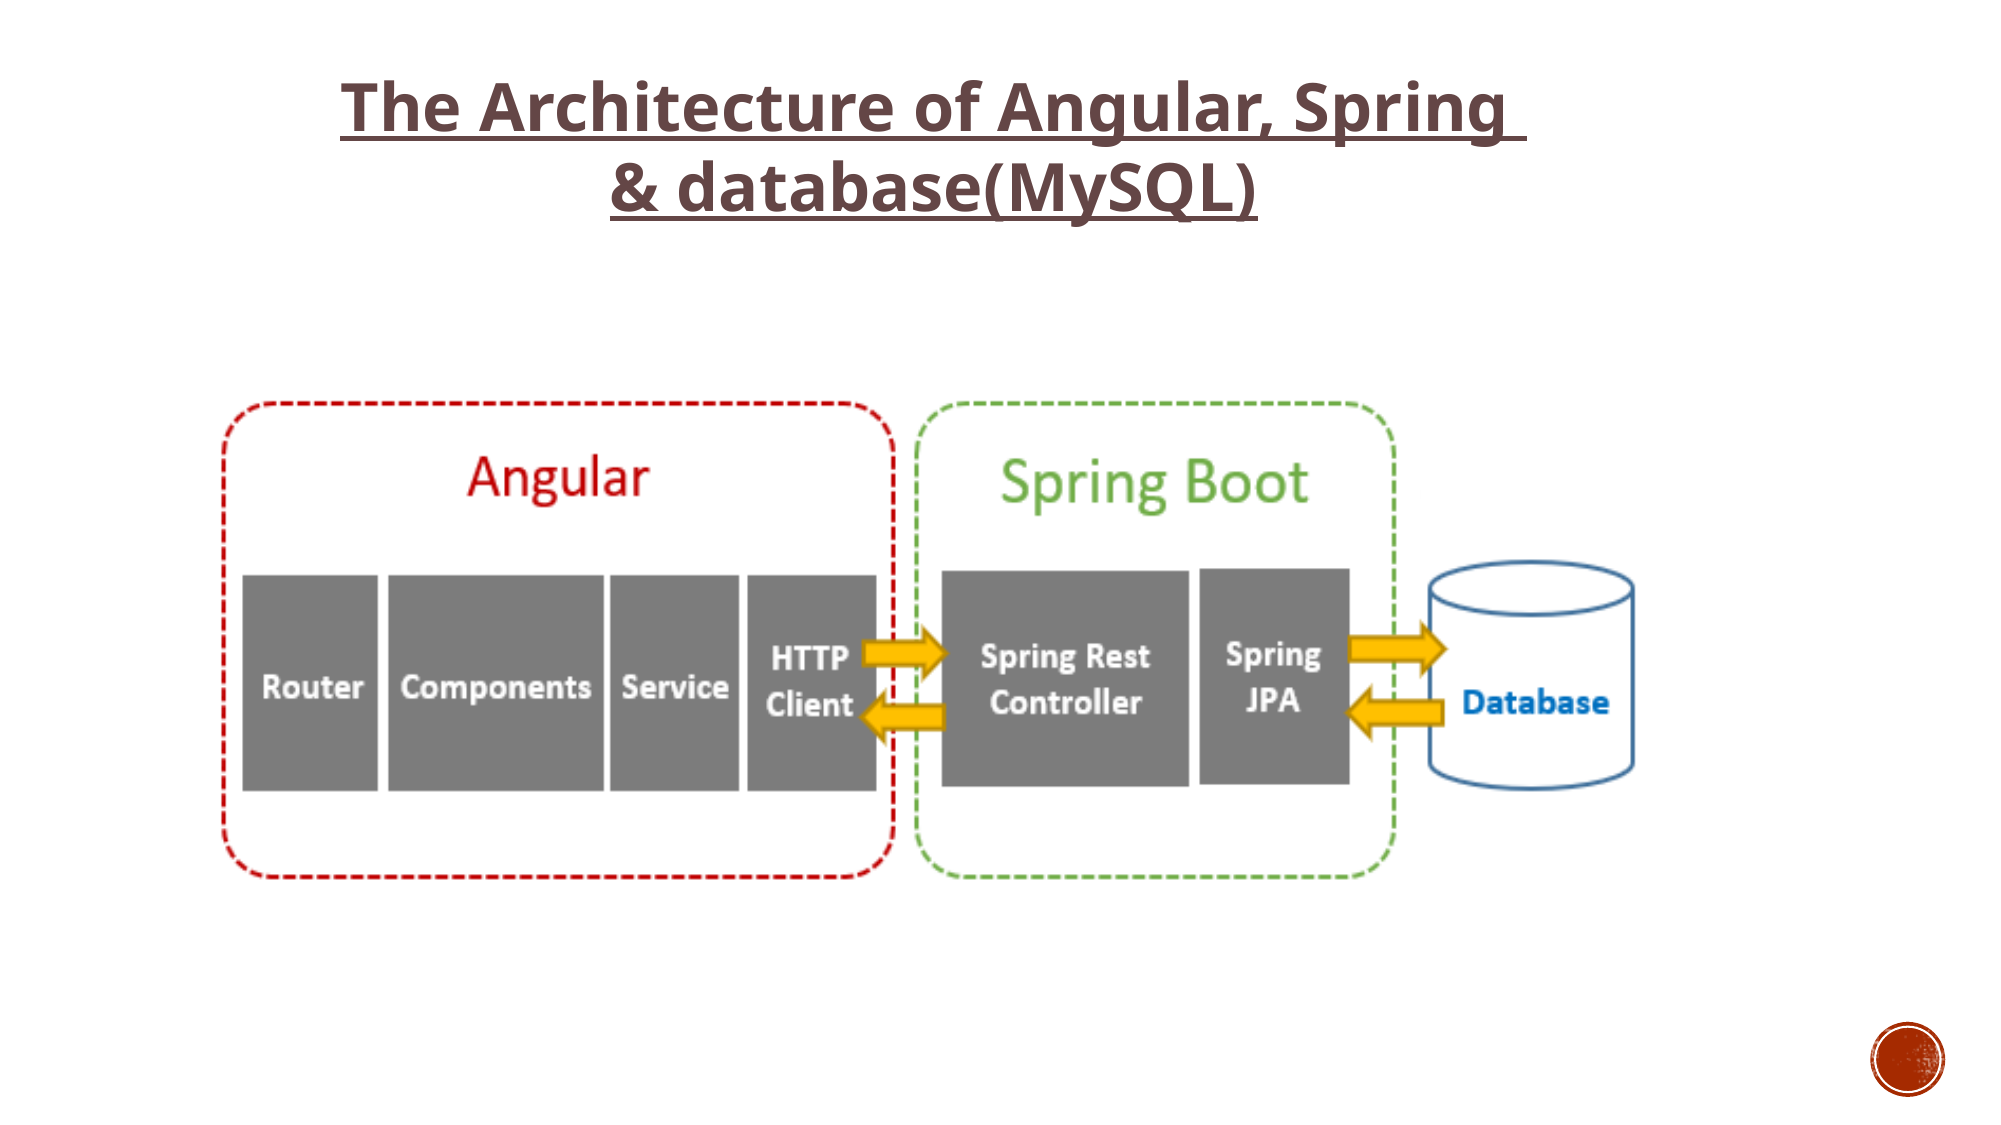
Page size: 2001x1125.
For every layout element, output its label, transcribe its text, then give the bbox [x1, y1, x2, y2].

picture [185, 349, 1682, 925]
text_box The Architecture of Angular, Spring & database(MySQL) [198, 57, 1670, 312]
